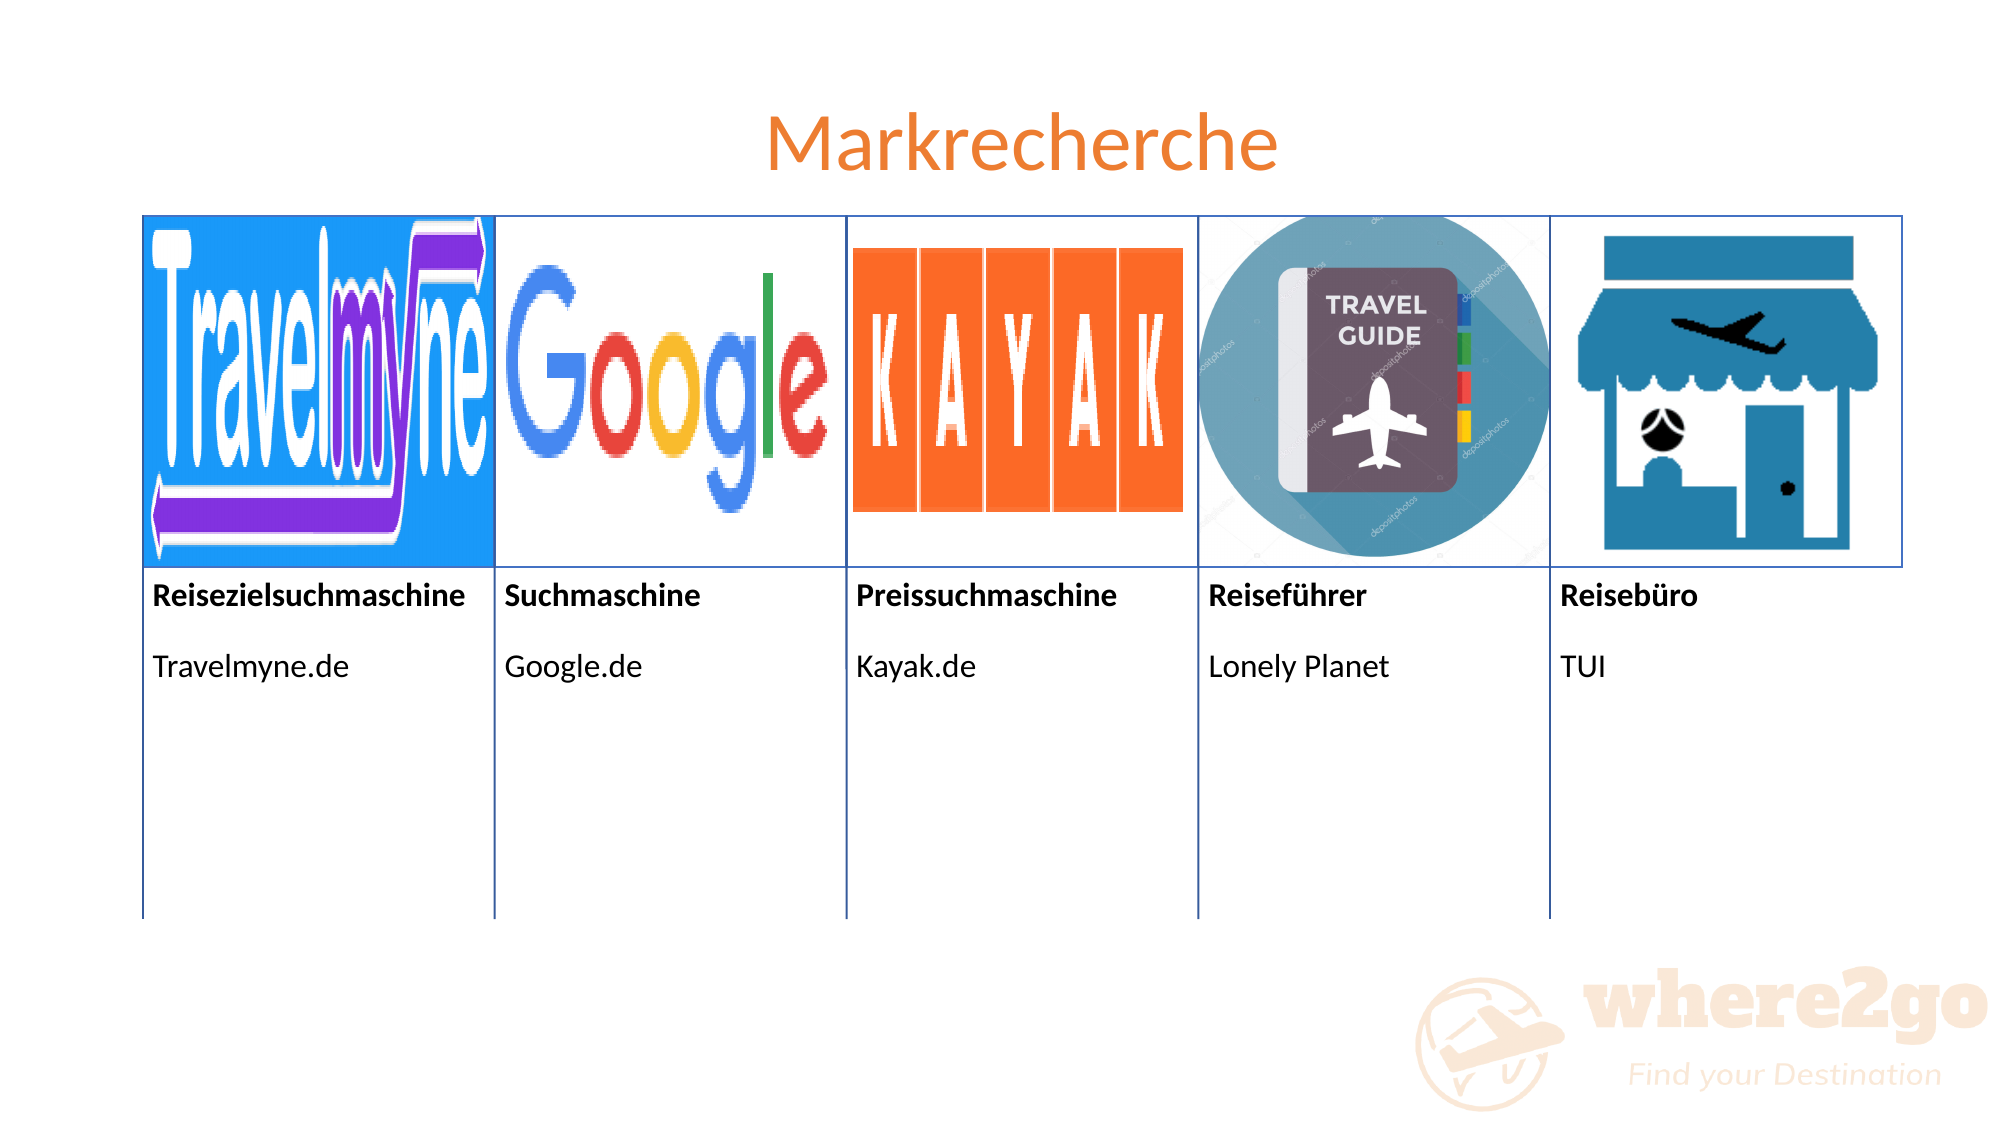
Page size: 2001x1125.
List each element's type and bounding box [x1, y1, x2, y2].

picture [1413, 952, 2000, 1125]
text_box [141, 79, 1904, 1056]
